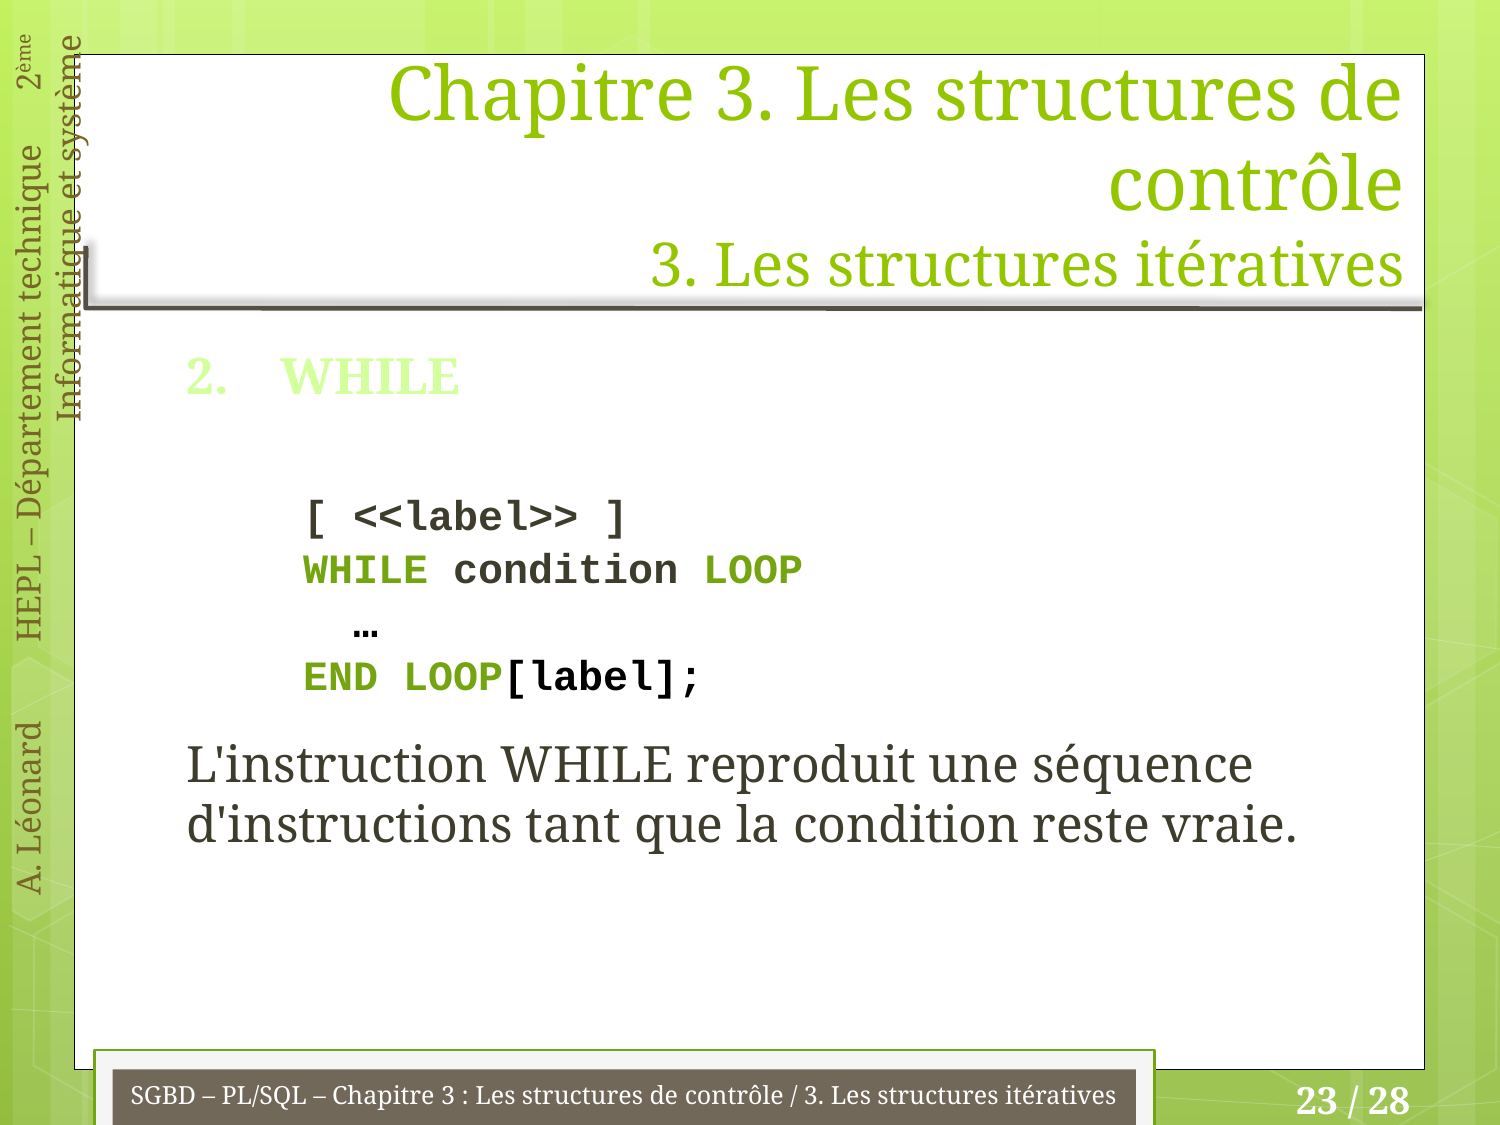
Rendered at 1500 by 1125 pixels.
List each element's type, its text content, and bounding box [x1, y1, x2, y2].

title Chapitre 3. Les structures de contrôle 3. Les structures itératives [97, 118, 1421, 306]
list 2. WHILE [ <<label>> ] WHILE condition LOOP … END LOOP[label]; L'instruction WHILE reproduit une séquence d'instructions tant que la condition reste vraie. [171, 336, 1393, 1043]
footer SGBD – PL/SQL – Chapitre 3 : Les structures de contrôle / 3. Les structures itératives [112, 1067, 1136, 1125]
